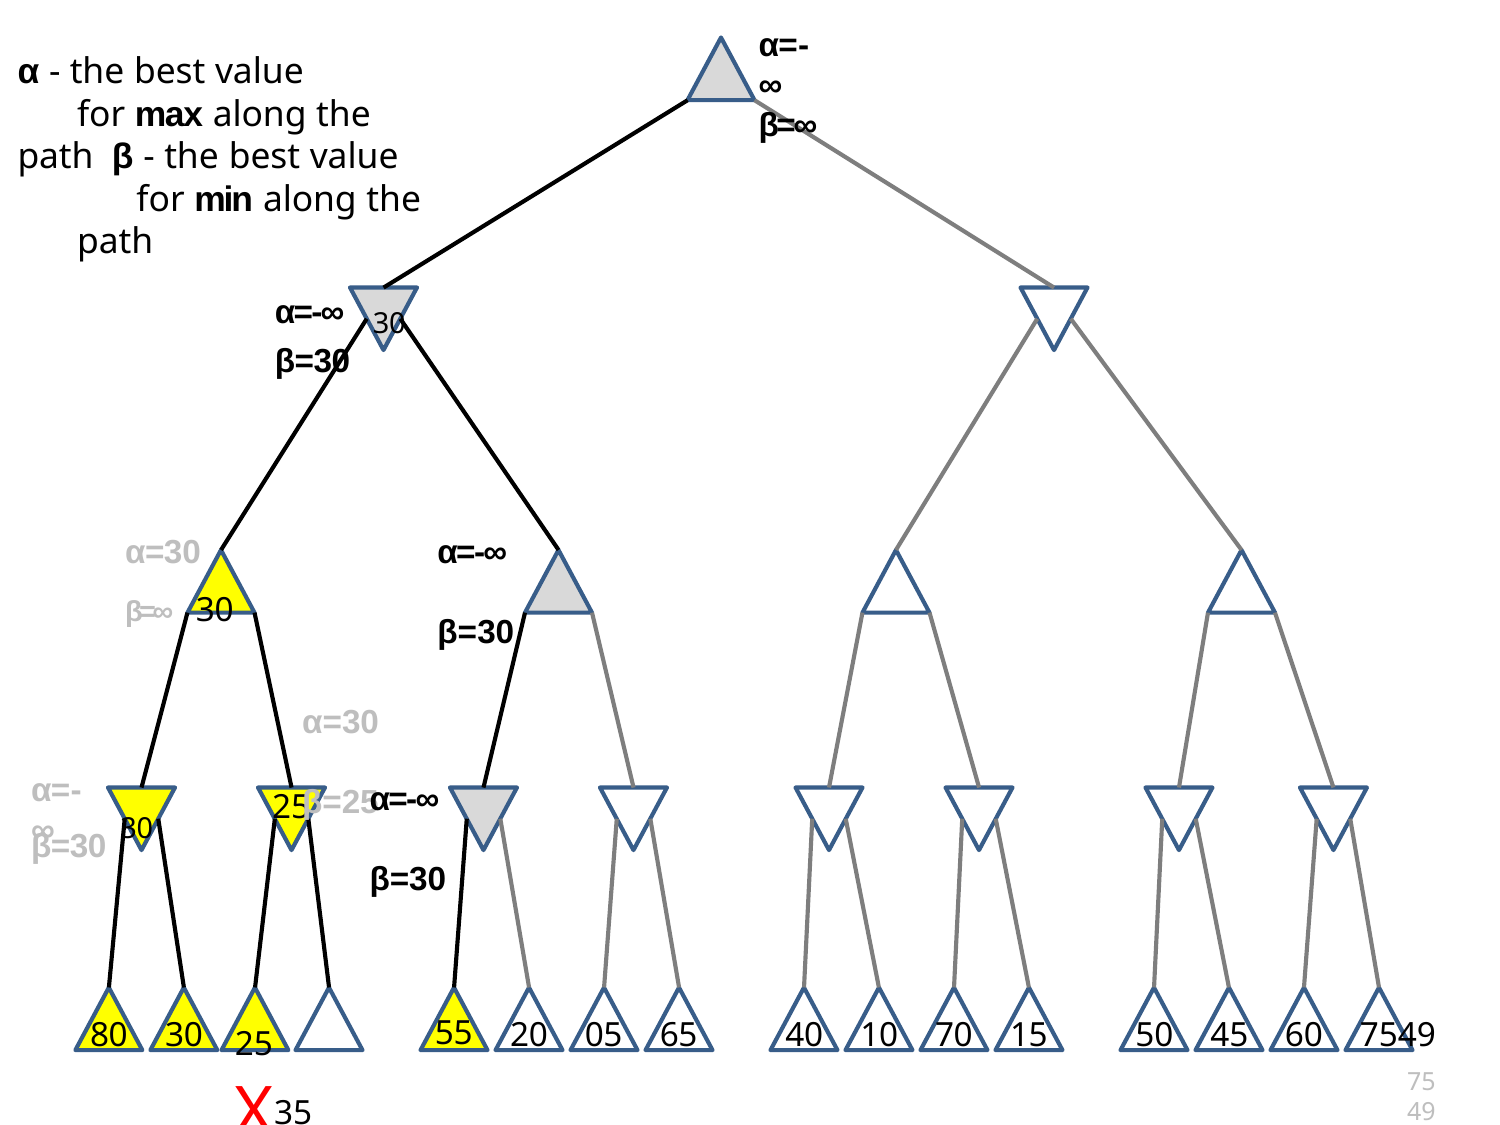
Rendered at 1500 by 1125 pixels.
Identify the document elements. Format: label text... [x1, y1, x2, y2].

text_box [570, 1028, 582, 1051]
text_box [1289, 999, 1319, 1014]
text_box 60 [1282, 1014, 1325, 1054]
text_box 10 [858, 1014, 900, 1054]
text_box 50 [1133, 1014, 1175, 1054]
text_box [522, 547, 595, 615]
text_box [845, 1026, 858, 1051]
text_box 20 [508, 1014, 550, 1054]
text_box 25 X35 [232, 975, 350, 1125]
text_box 70 [932, 1014, 975, 1054]
text_box [995, 1028, 1007, 1051]
text_box α=-∞ [29, 765, 102, 805]
text_box α - the best value for max along the path β - the best value for min along the path [15, 46, 433, 261]
text_box [1195, 1026, 1208, 1051]
text_box [975, 1026, 988, 1051]
text_box 05 [582, 1014, 625, 1054]
text_box α=-∞ β=∞ [756, 21, 830, 144]
text_box [864, 987, 894, 1014]
text_box α=-∞ 30 β=30 [266, 271, 410, 380]
text_box [1345, 1036, 1353, 1051]
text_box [220, 985, 291, 1053]
text_box [1020, 287, 1088, 351]
text_box [900, 1026, 913, 1051]
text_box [447, 785, 520, 853]
text_box [770, 1026, 783, 1051]
text_box [1050, 1026, 1063, 1051]
text_box α=30 β=25 [299, 697, 381, 820]
text_box [625, 1026, 638, 1051]
text_box [1208, 550, 1274, 613]
text_box α=-∞ β=30 [367, 775, 448, 898]
text_box [1014, 987, 1044, 1014]
text_box [514, 988, 544, 1014]
text_box 45 [1208, 1014, 1250, 1054]
text_box [550, 1026, 563, 1051]
text_box 15 [1007, 1014, 1050, 1054]
text_box [600, 787, 667, 851]
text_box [255, 785, 328, 853]
text_box [1270, 1028, 1282, 1051]
text_box [920, 1028, 932, 1051]
text_box 40 [783, 1014, 825, 1054]
text_box [945, 787, 1013, 851]
text_box [862, 550, 930, 613]
text_box [495, 1026, 508, 1051]
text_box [148, 985, 220, 1053]
text_box [1120, 1026, 1133, 1051]
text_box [347, 285, 420, 353]
text_box [700, 1026, 713, 1051]
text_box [418, 985, 490, 1053]
text_box [1145, 787, 1213, 851]
text_box [789, 987, 819, 1014]
text_box [825, 1026, 838, 1051]
text_box [939, 987, 969, 1014]
text_box α=-∞ β=30 [435, 528, 516, 650]
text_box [73, 985, 145, 1053]
text_box [1175, 1026, 1188, 1051]
text_box [1214, 987, 1244, 1014]
text_box [664, 988, 694, 1014]
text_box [185, 547, 257, 615]
text_box [795, 787, 863, 851]
text_box [1250, 1026, 1263, 1051]
text_box β=30 30 [24, 805, 166, 868]
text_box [105, 785, 178, 853]
text_box [1325, 1026, 1338, 1051]
text_box 7549 [1353, 1014, 1442, 1125]
text_box [589, 987, 619, 1014]
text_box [1272, 610, 1382, 990]
text_box [1139, 987, 1169, 1014]
text_box [645, 1028, 657, 1051]
text_box [1364, 995, 1394, 1014]
text_box 65 [657, 1014, 700, 1054]
text_box α=30 β=∞ 30 [122, 528, 242, 632]
text_box [350, 1026, 363, 1051]
